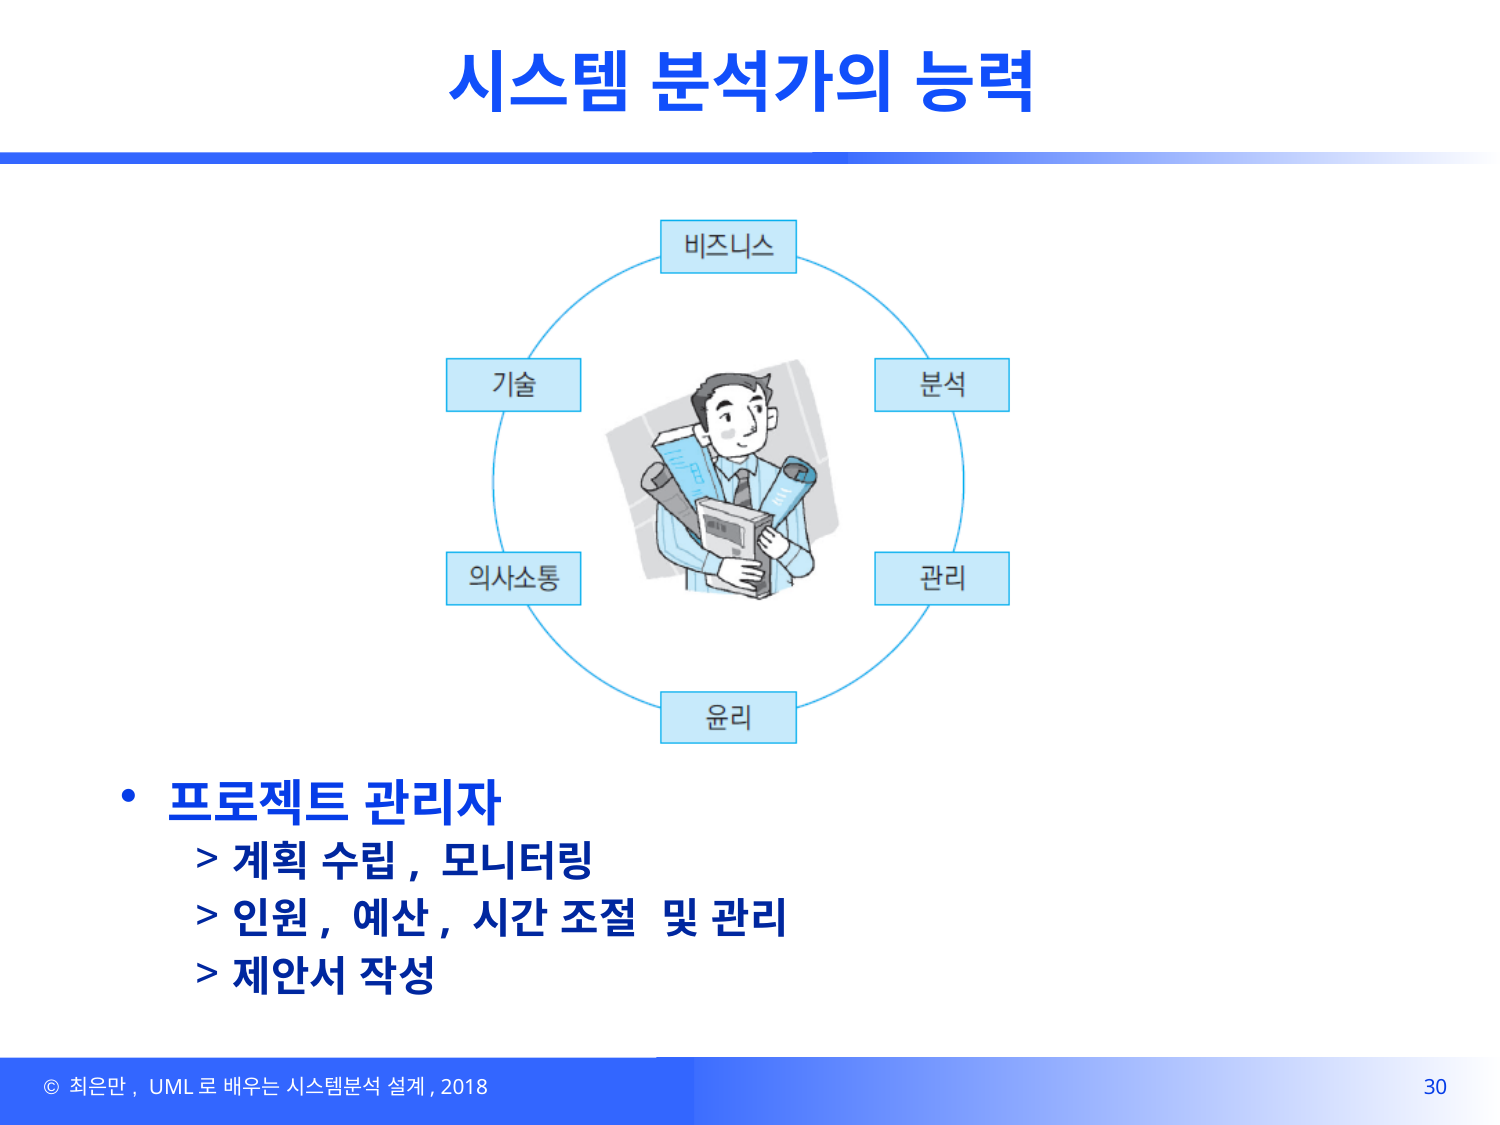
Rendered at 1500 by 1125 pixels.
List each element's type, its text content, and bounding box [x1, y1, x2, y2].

picture [395, 184, 1058, 774]
title 시스템 분석가의 능력 [105, 23, 1381, 136]
list 프로젝트 관리자 계획 수립, 모니터링 인원, 예산, 시간 조절 및 관리 제안서 작성 [105, 770, 1388, 1000]
